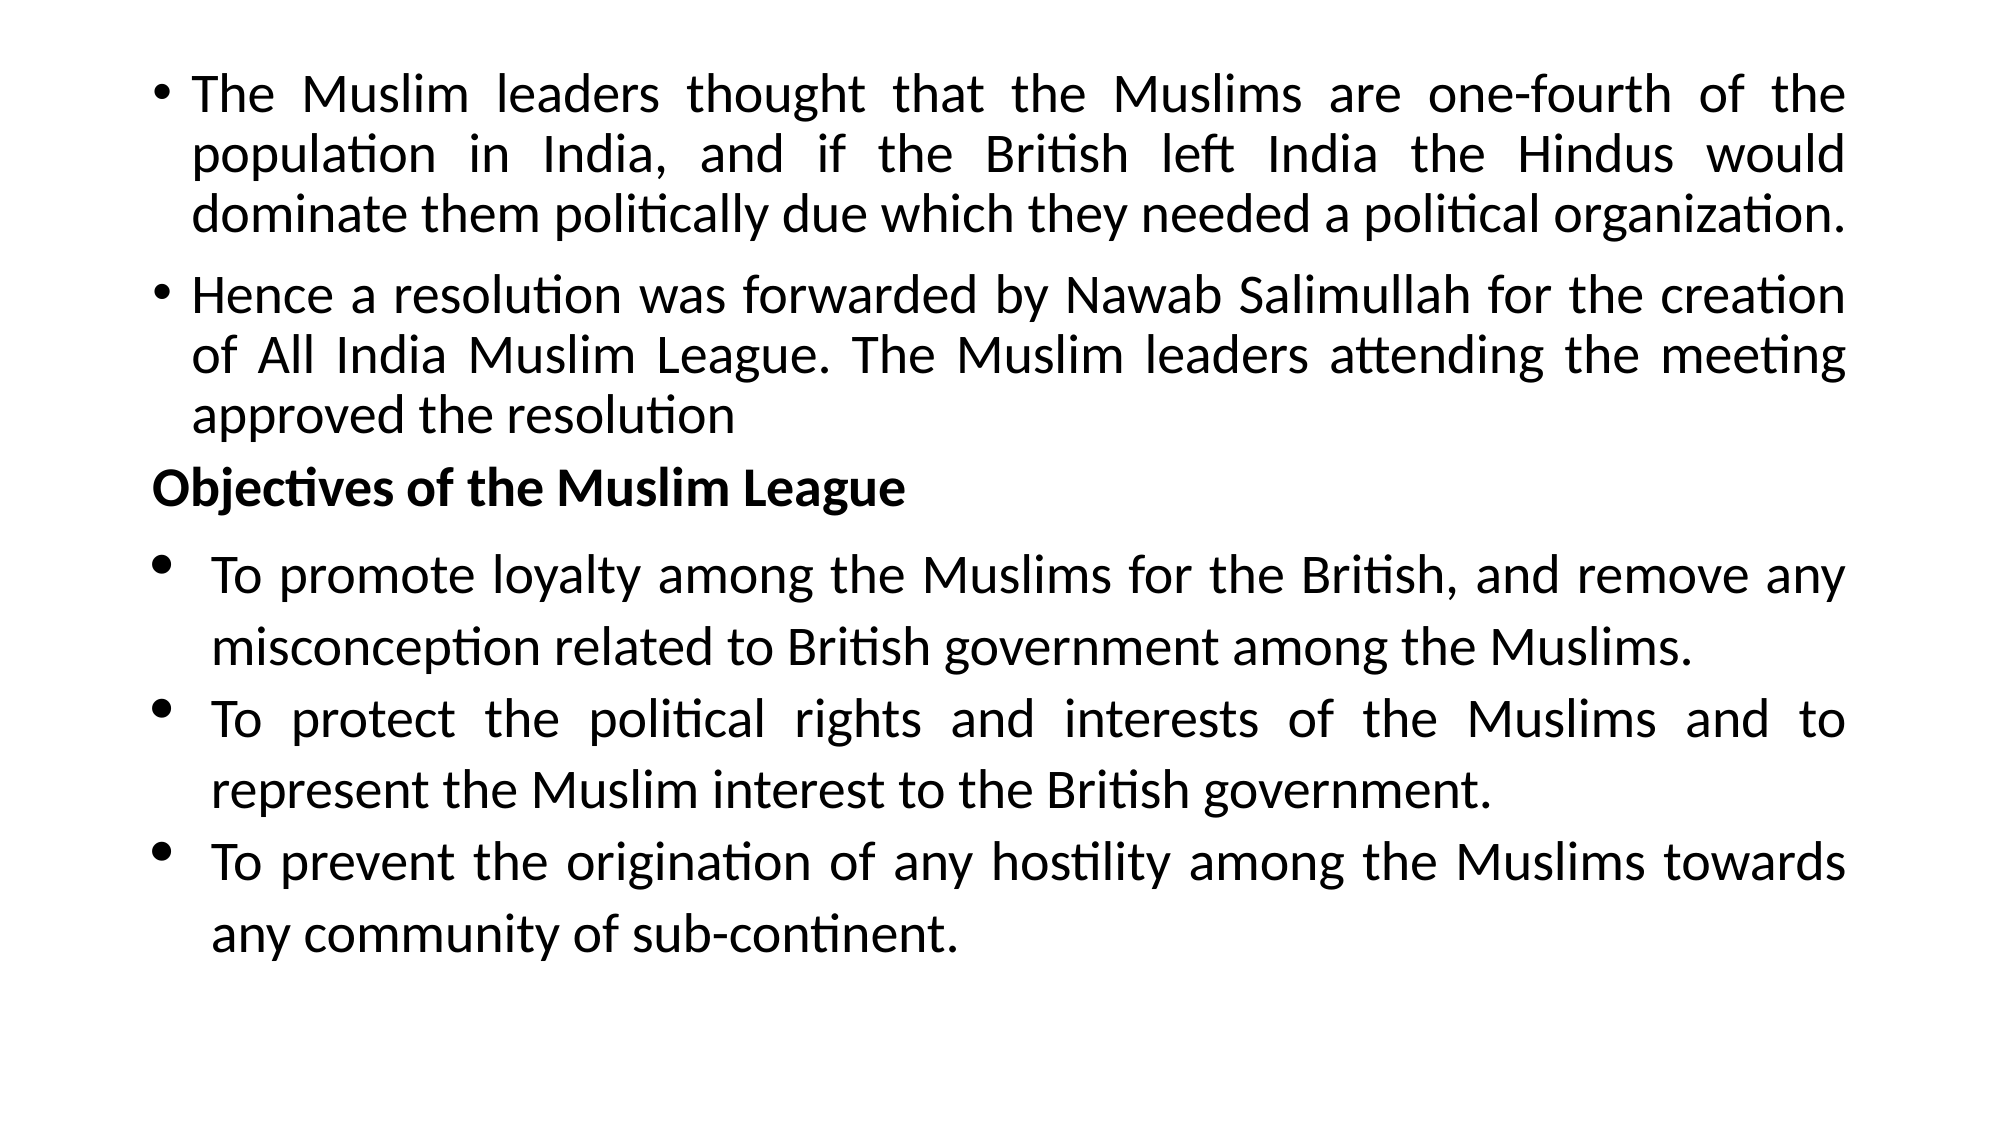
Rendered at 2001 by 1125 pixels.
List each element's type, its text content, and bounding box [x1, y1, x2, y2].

list The Muslim leaders thought that the Muslims are one-fourth of the population in India, and if the British left India the Hindus would dominate them politically due which they needed a political organization. Hence a resolution was forwarded by Nawab Salimullah for the creation of All India Muslim League. The Muslim leaders attending the meeting approved the resolution Objectives of the Muslim League To promote loyalty among the Muslims for the British, and remove any misconception related to British government among the Muslims. To protect the political rights and interests of the Muslims and to represent the Muslim interest to the British government. To prevent the origination of any hostility among the Muslims towards any community of sub-continent. [137, 56, 1863, 1014]
